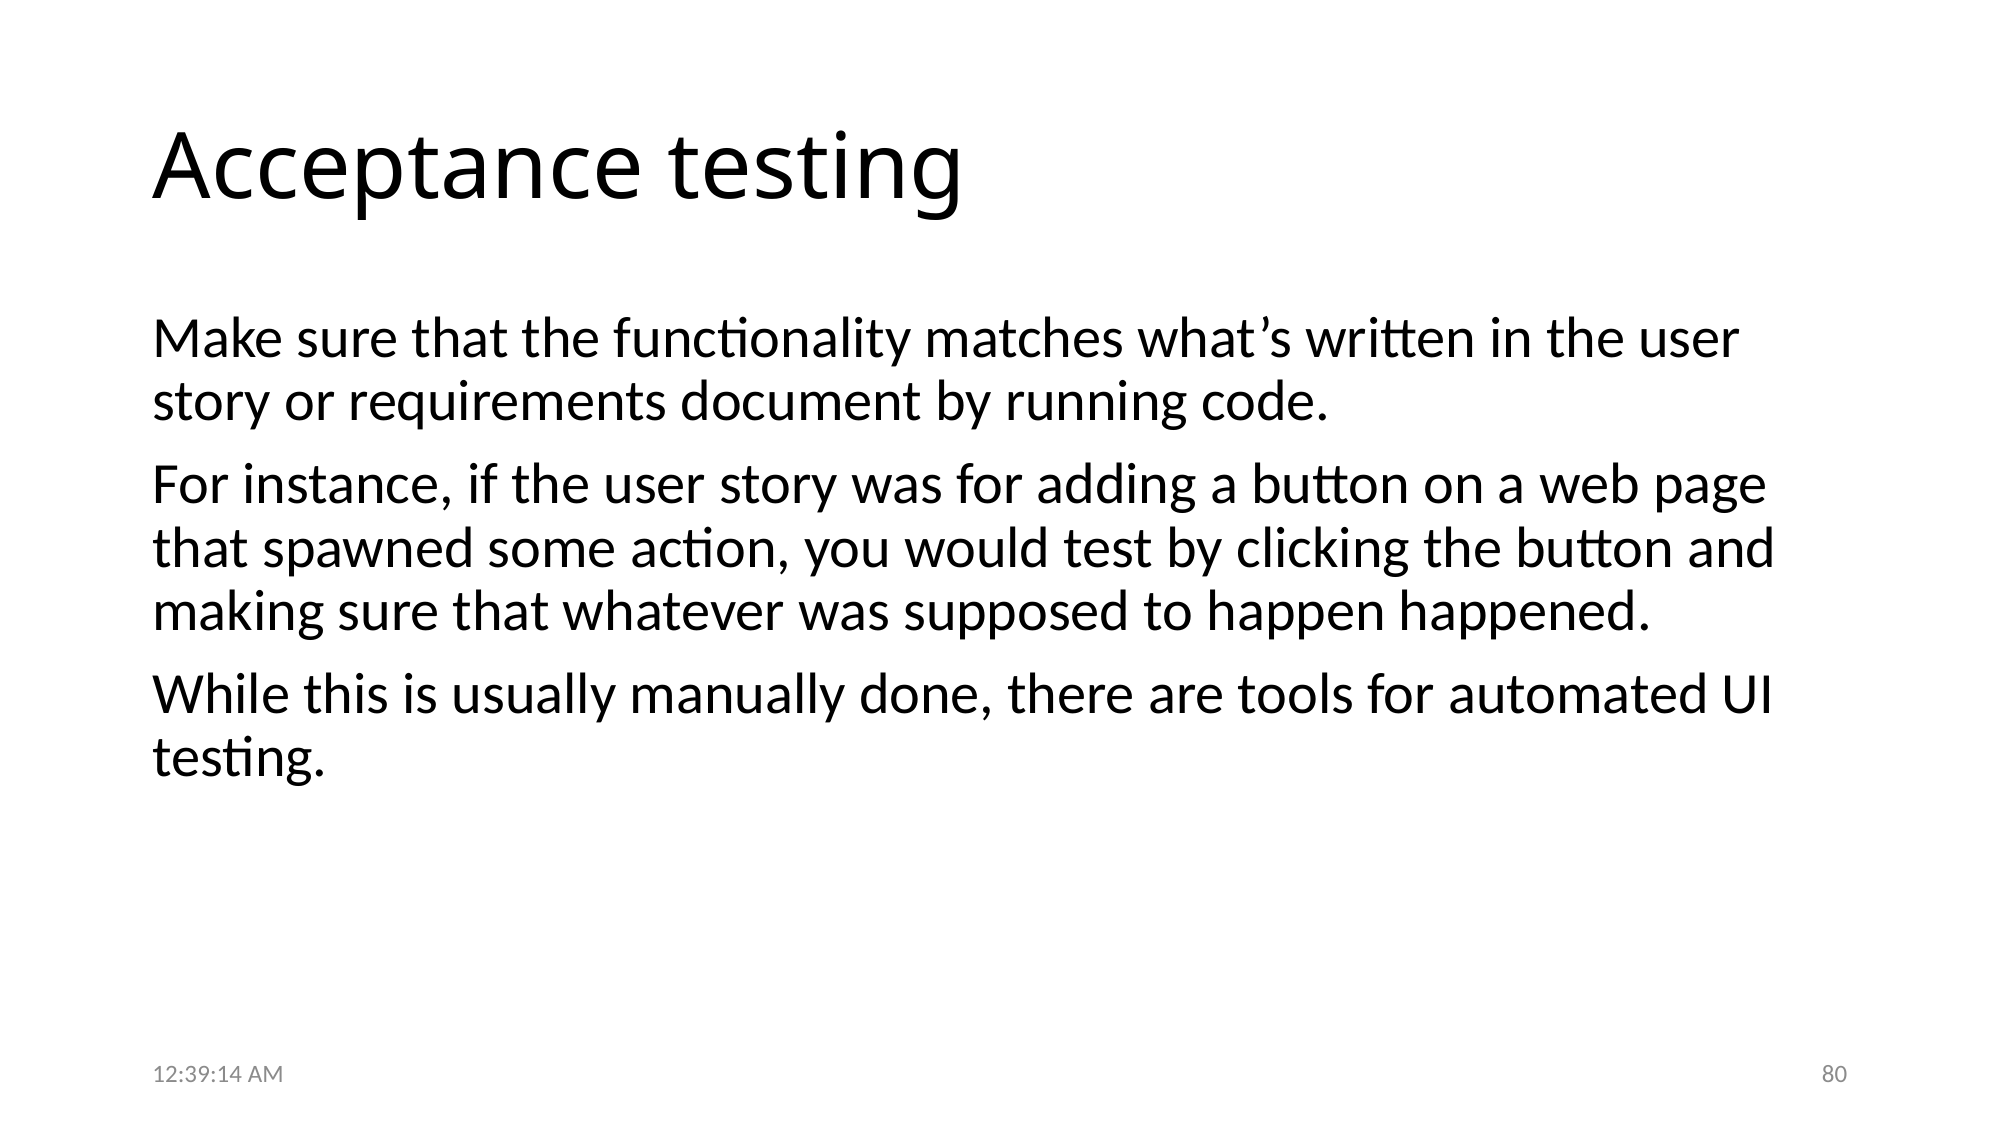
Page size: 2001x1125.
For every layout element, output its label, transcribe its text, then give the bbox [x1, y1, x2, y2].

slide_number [137, 1042, 588, 1103]
list Make sure that the functionality matches what’s written in the user story or requirements document by running code. For instance, if the user story was for adding a button on a web page that spawned some action, you would test by clicking the button and making sure that whatever was supposed to happen happened. While this is usually manually done, there are tools for automated UI testing. [137, 299, 1863, 1014]
slide_number 80 [1412, 1042, 1863, 1103]
title Acceptance testing [137, 59, 1863, 278]
